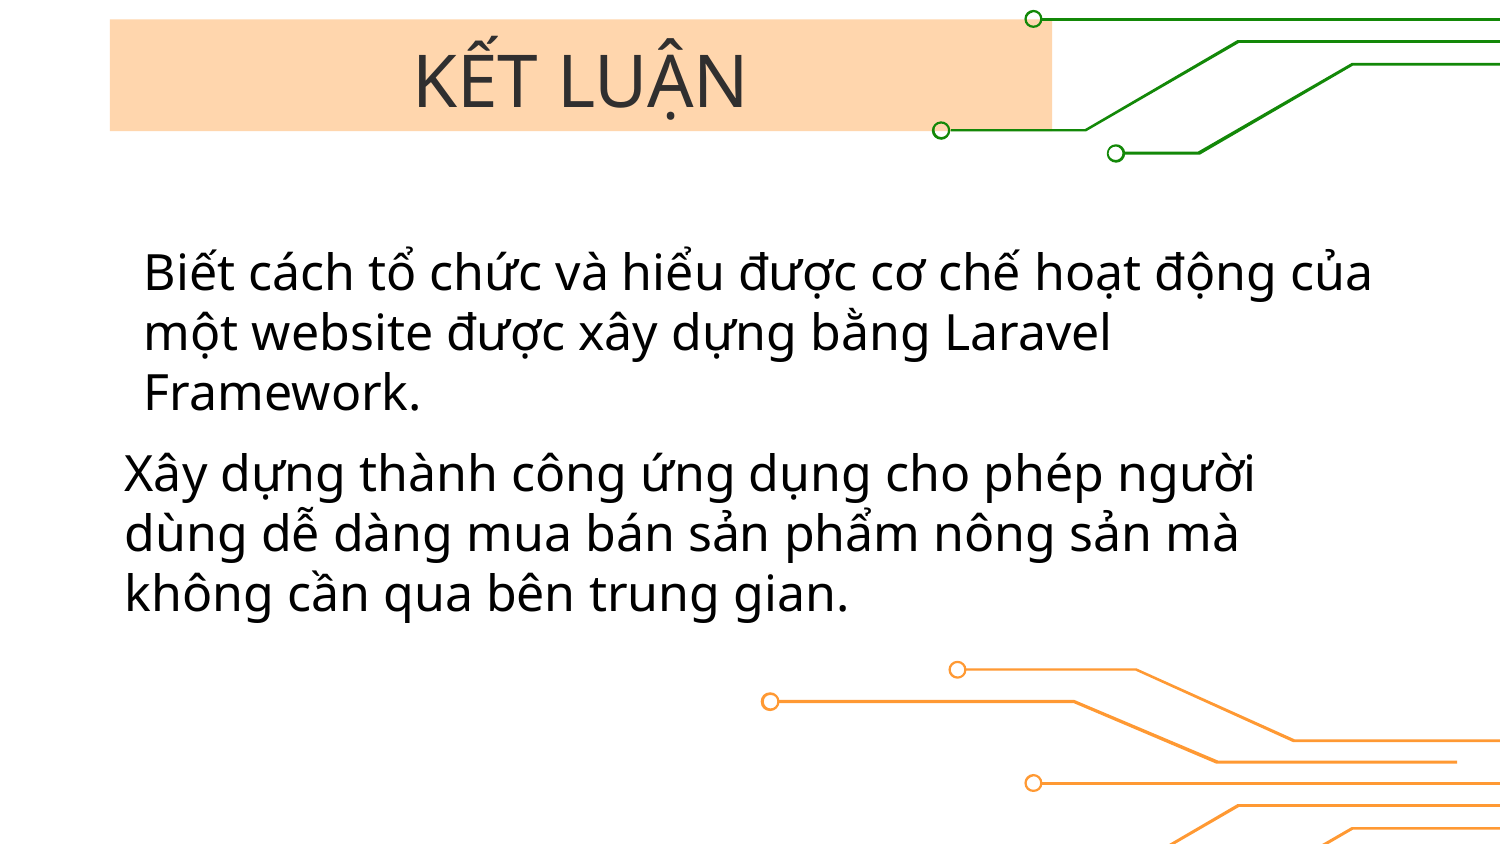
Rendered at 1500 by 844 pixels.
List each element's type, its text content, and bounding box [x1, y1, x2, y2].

title KẾT LUẬN [109, 19, 755, 132]
list Biết cách tổ chức và hiểu được cơ chế hoạt động của một website được xây dựng bằng Laravel Framework. [128, 225, 1393, 396]
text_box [760, 660, 1500, 844]
text_box Xây dựng thành công ứng dụng cho phép người dùng dễ dàng mua bán sản phẩm nông sản mà không cần qua bên trung gian. [109, 426, 1374, 599]
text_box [760, 0, 1500, 163]
